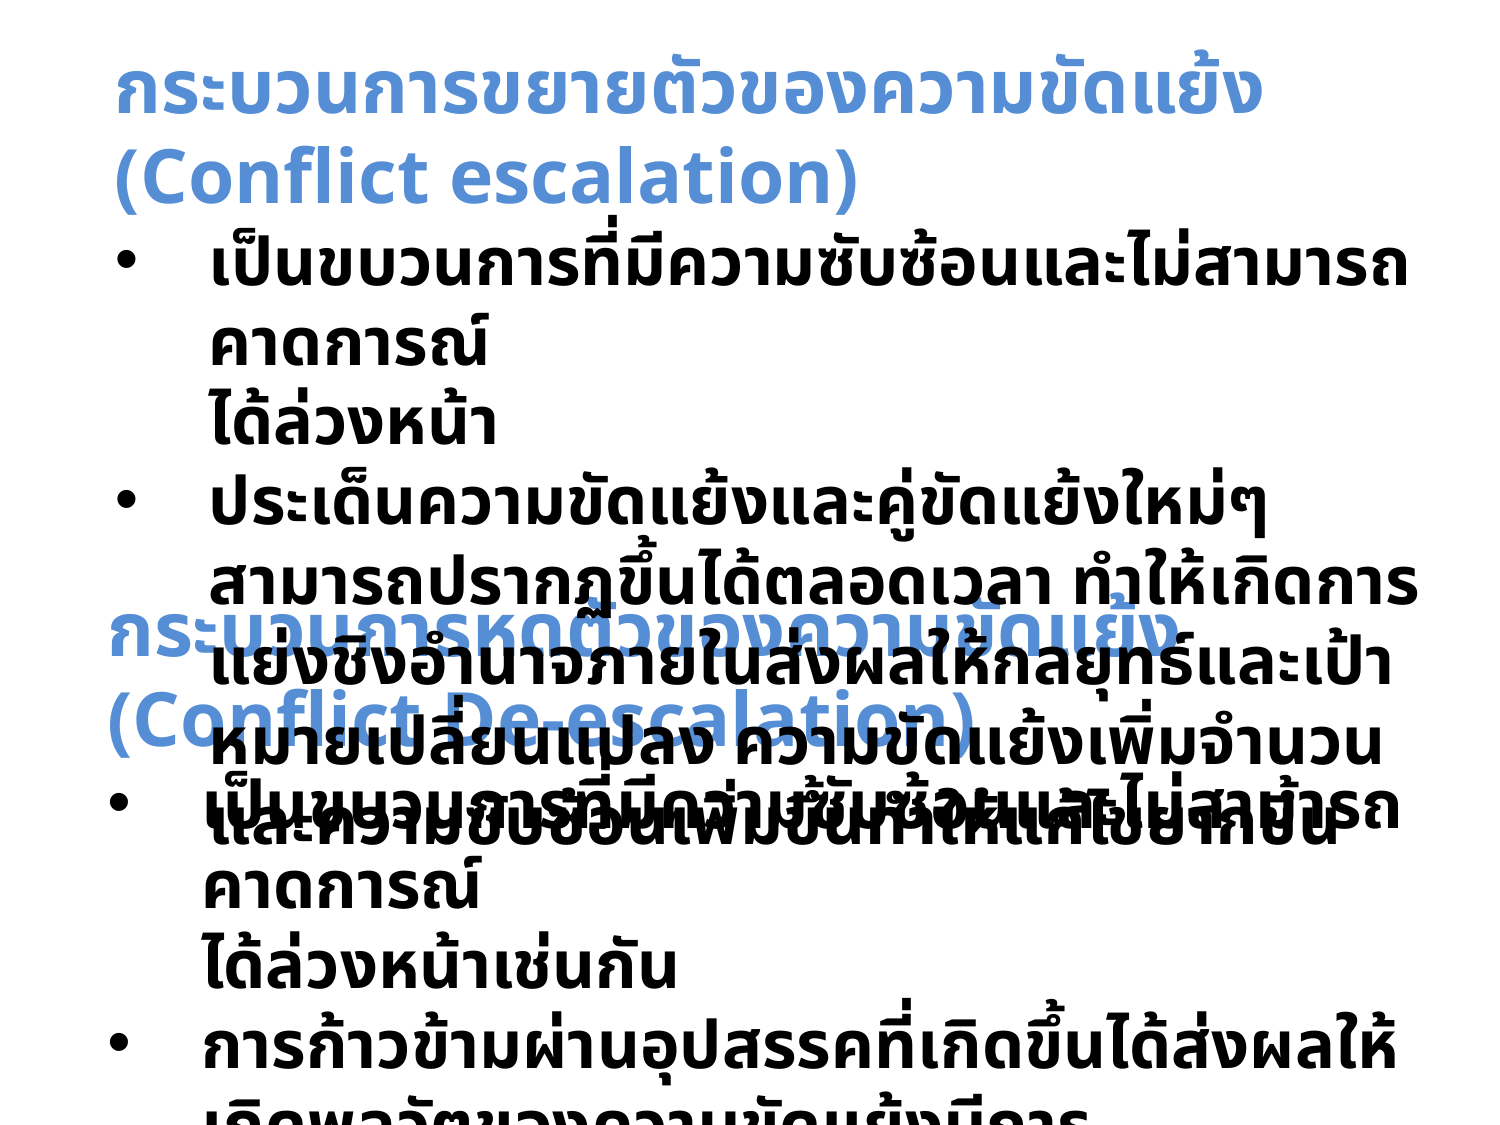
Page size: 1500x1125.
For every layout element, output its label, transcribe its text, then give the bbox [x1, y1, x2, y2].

text_box กระบวนการหดตัวของความขัดแย้ง (Conflict De-escalation) เป็นขบวนการที่มีความซับซ้อนและไม่สามารถคาดการณ์ ได้ล่วงหน้าเช่นกัน การก้าวข้ามผ่านอุปสรรคที่เกิดขึ้นได้ส่งผลให้เกิดพลวัตของความขัดแย้งมีการเปลี่ยนแปลง เช่น การมีบุคคลที่สามเข้ามาในการเจรจา การเกิดเหตุการณ์ภัยพิบัติ เป็นต้น [92, 574, 1440, 1125]
text_box กระบวนการขยายตัวของความขัดแย้ง (Conflict escalation) เป็นขบวนการที่มีความซับซ้อนและไม่สามารถคาดการณ์ ได้ล่วงหน้า ประเด็นความขัดแย้งและคู่ขัดแย้งใหม่ๆสามารถปรากฏขึ้นได้ตลอดเวลา ทำให้เกิดการแย่งชิงอำนาจภายในส่งผลให้กลยุทธ์และเป้าหมายเปลี่ยนแปลง ความขัดแย้งเพิ่มจำนวนและความซับซ้อนเพิ่มขึ้นทำให้แก้ไขยากขึ้น [100, 30, 1447, 866]
